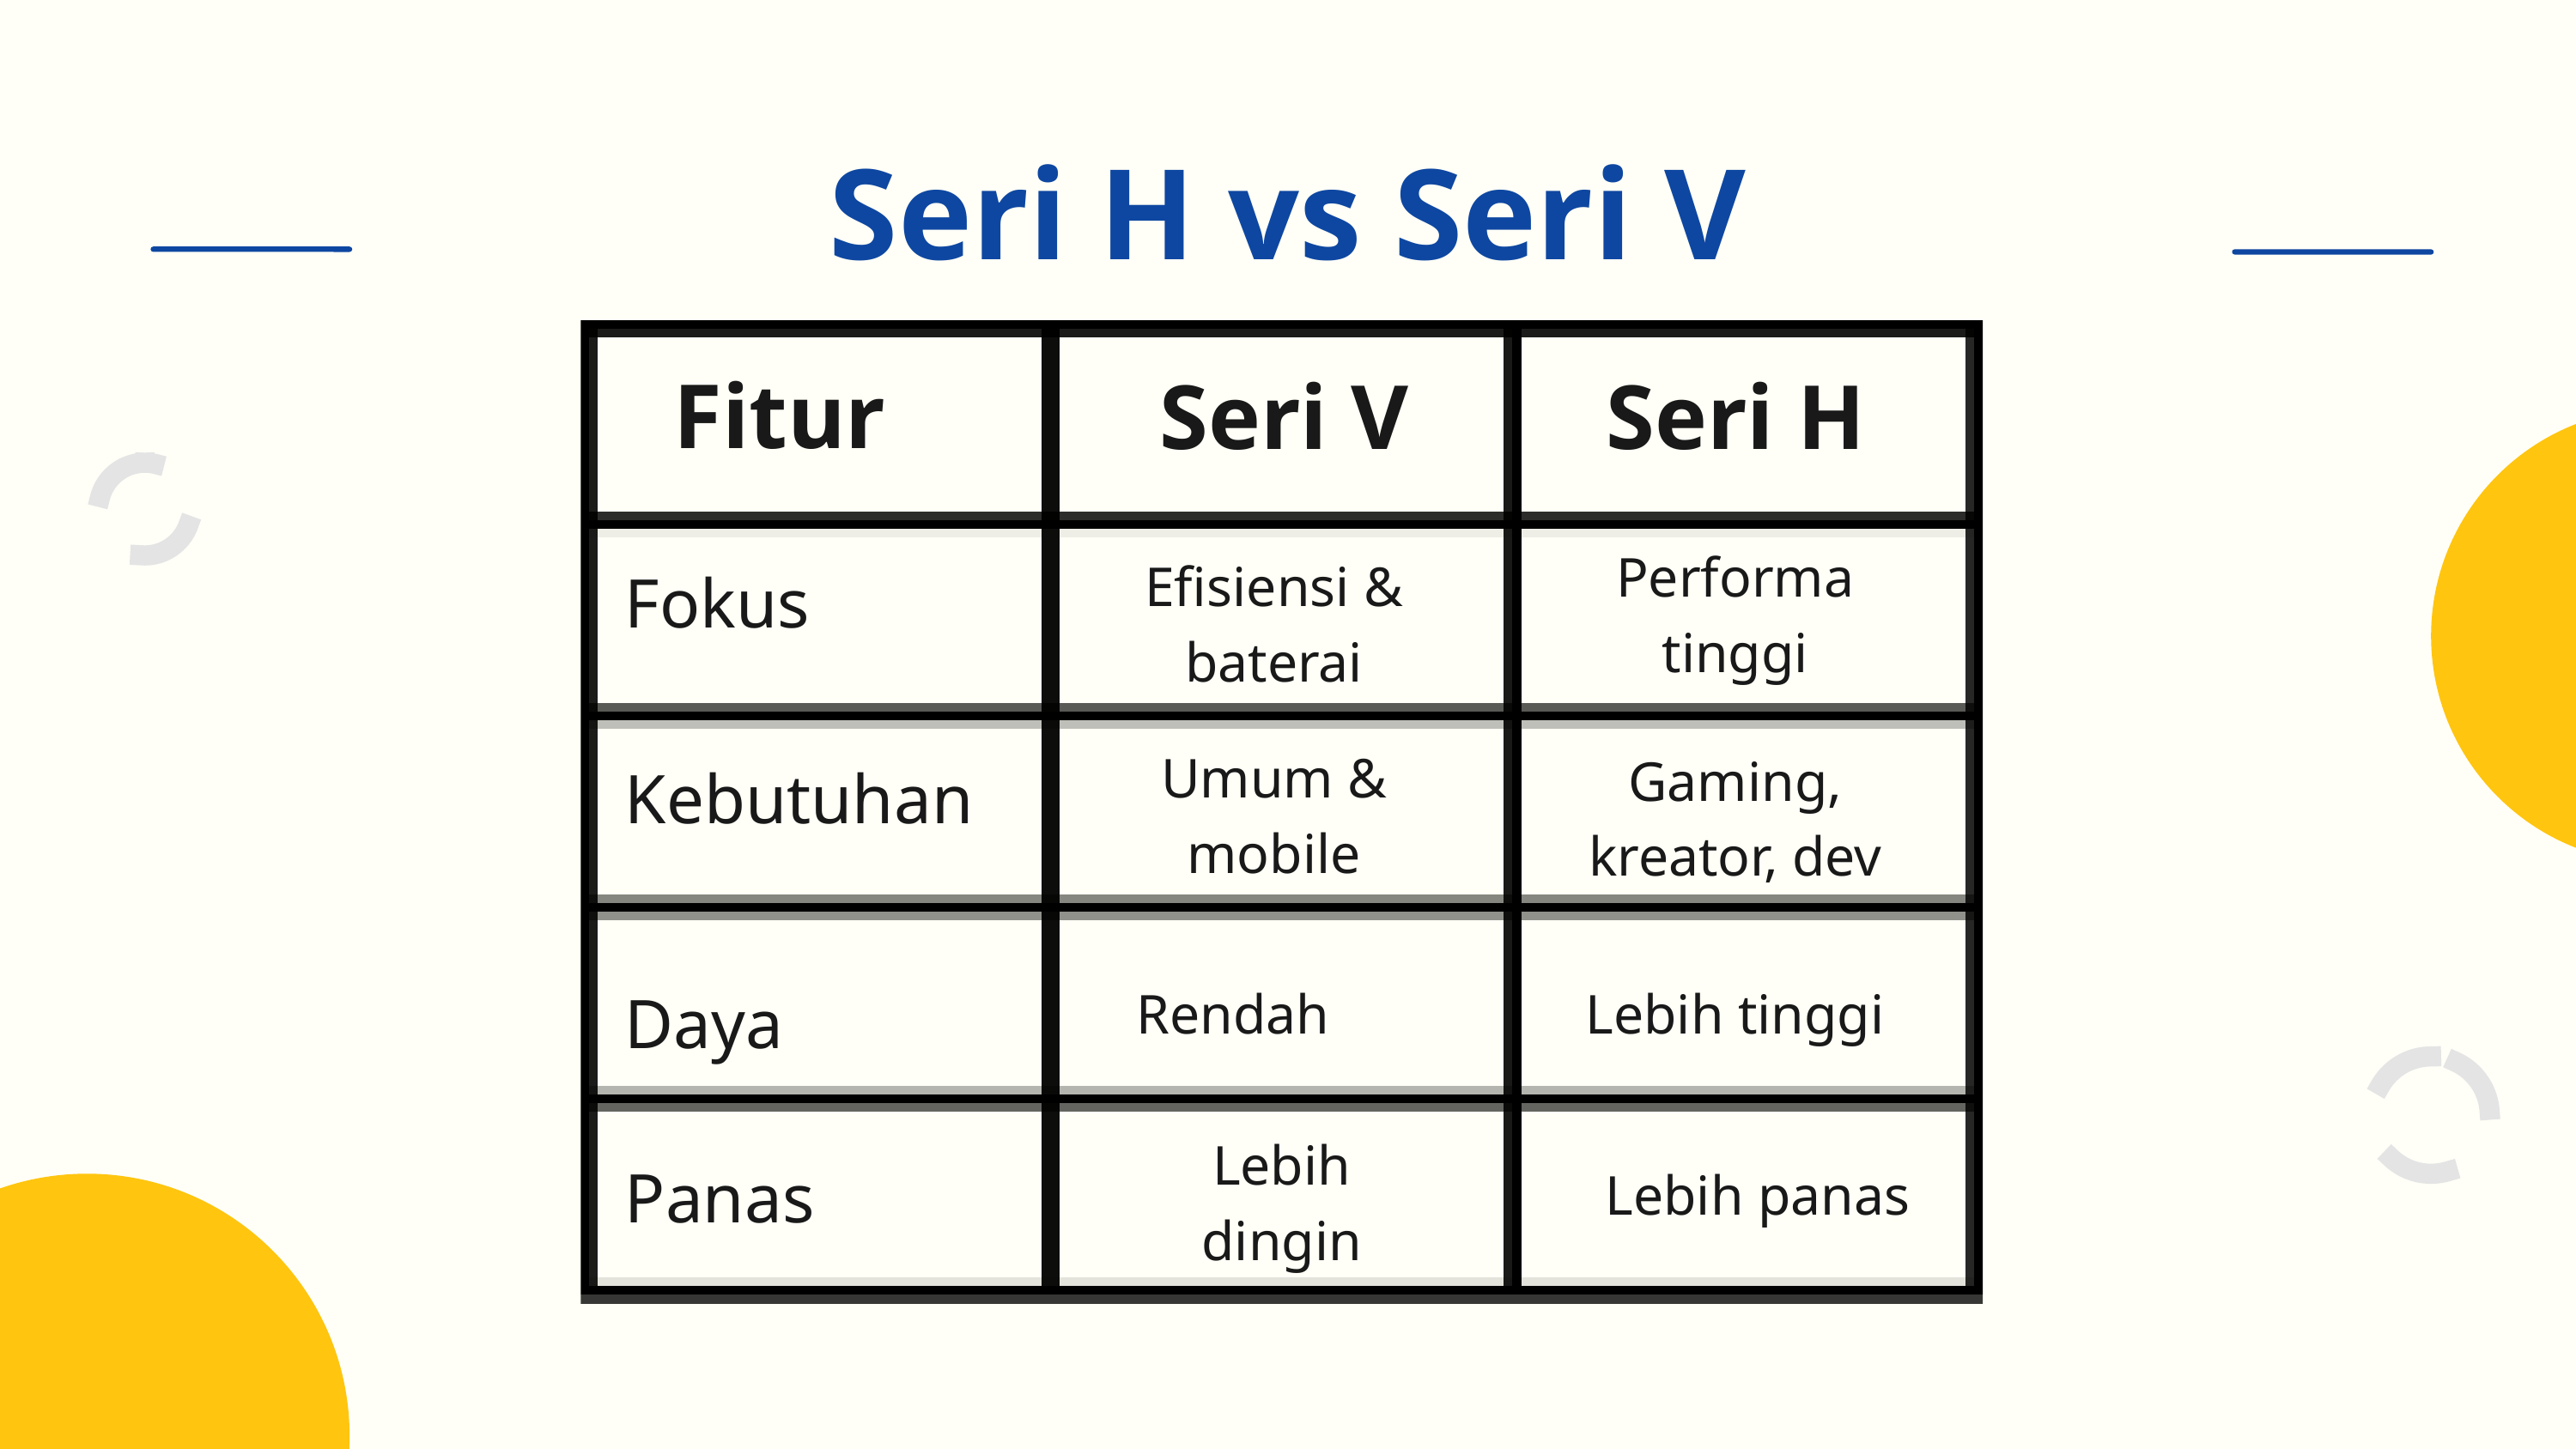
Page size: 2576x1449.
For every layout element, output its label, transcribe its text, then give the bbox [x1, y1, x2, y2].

text_box Lebih panas [1569, 1150, 1947, 1227]
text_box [2372, 1056, 2490, 1174]
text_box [2430, 408, 2576, 864]
text_box Seri H vs Seri V [349, 172, 2227, 285]
text_box Seri H [1606, 343, 1910, 468]
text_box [0, 1173, 350, 1449]
text_box Umum & mobile [1122, 733, 1426, 884]
text_box [580, 320, 1984, 1304]
text_box Daya [624, 967, 928, 1062]
text_box Lebih dingin [1130, 1120, 1434, 1271]
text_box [98, 462, 191, 556]
text_box Gaming, kreator, dev [1546, 737, 1924, 888]
text_box Efisiensi & baterai [1085, 542, 1463, 693]
text_box Fokus [624, 547, 928, 641]
text_box Rendah [1136, 969, 1440, 1045]
text_box Seri V [1159, 343, 1463, 468]
text_box Panas [624, 1142, 928, 1237]
text_box Performa tinggi [1546, 532, 1924, 683]
text_box Fitur [673, 342, 977, 467]
text_box Lebih tinggi [1546, 969, 1924, 1045]
text_box Kebutuhan [624, 743, 1048, 838]
